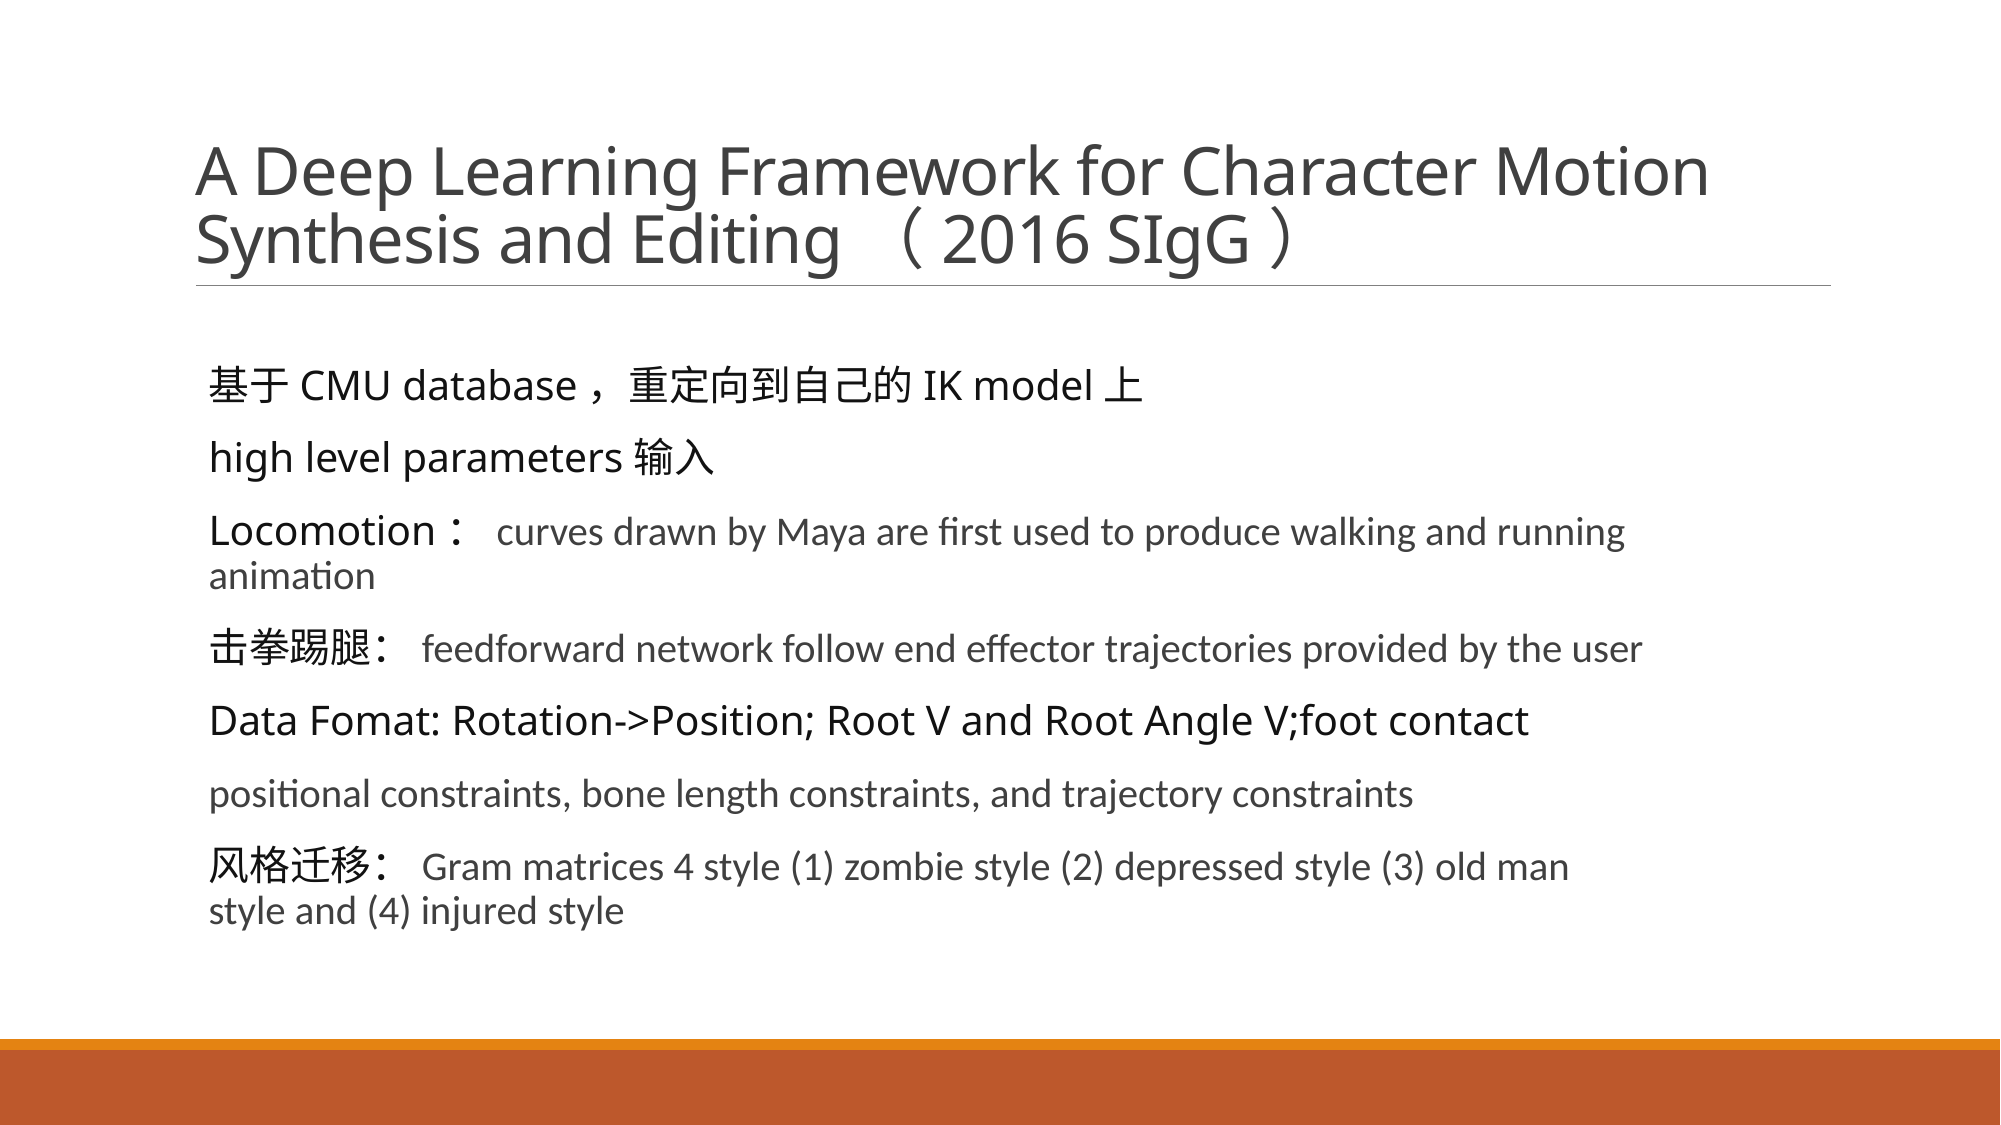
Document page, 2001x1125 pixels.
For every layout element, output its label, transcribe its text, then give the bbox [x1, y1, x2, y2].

list 基于CMU database，重定向到自己的IK model上 high level parameters输入 Locomotion：curves drawn by Maya are first used to produce walking and running animation 击拳踢腿：feedforward network follow end effector trajectories provided by the user Data Fomat: Rotation->Position; Root V and Root Angle V;foot contact positional constraints, bone length constraints, and trajectory constraints 风格迁移：Gram matrices 4 style (1) zombie style (2) depressed style (3) old man style and (4) injured style [193, 357, 1655, 963]
title A Deep Learning Framework for Character Motion Synthesis and Editing（2016 SIgG） [180, 47, 1830, 285]
